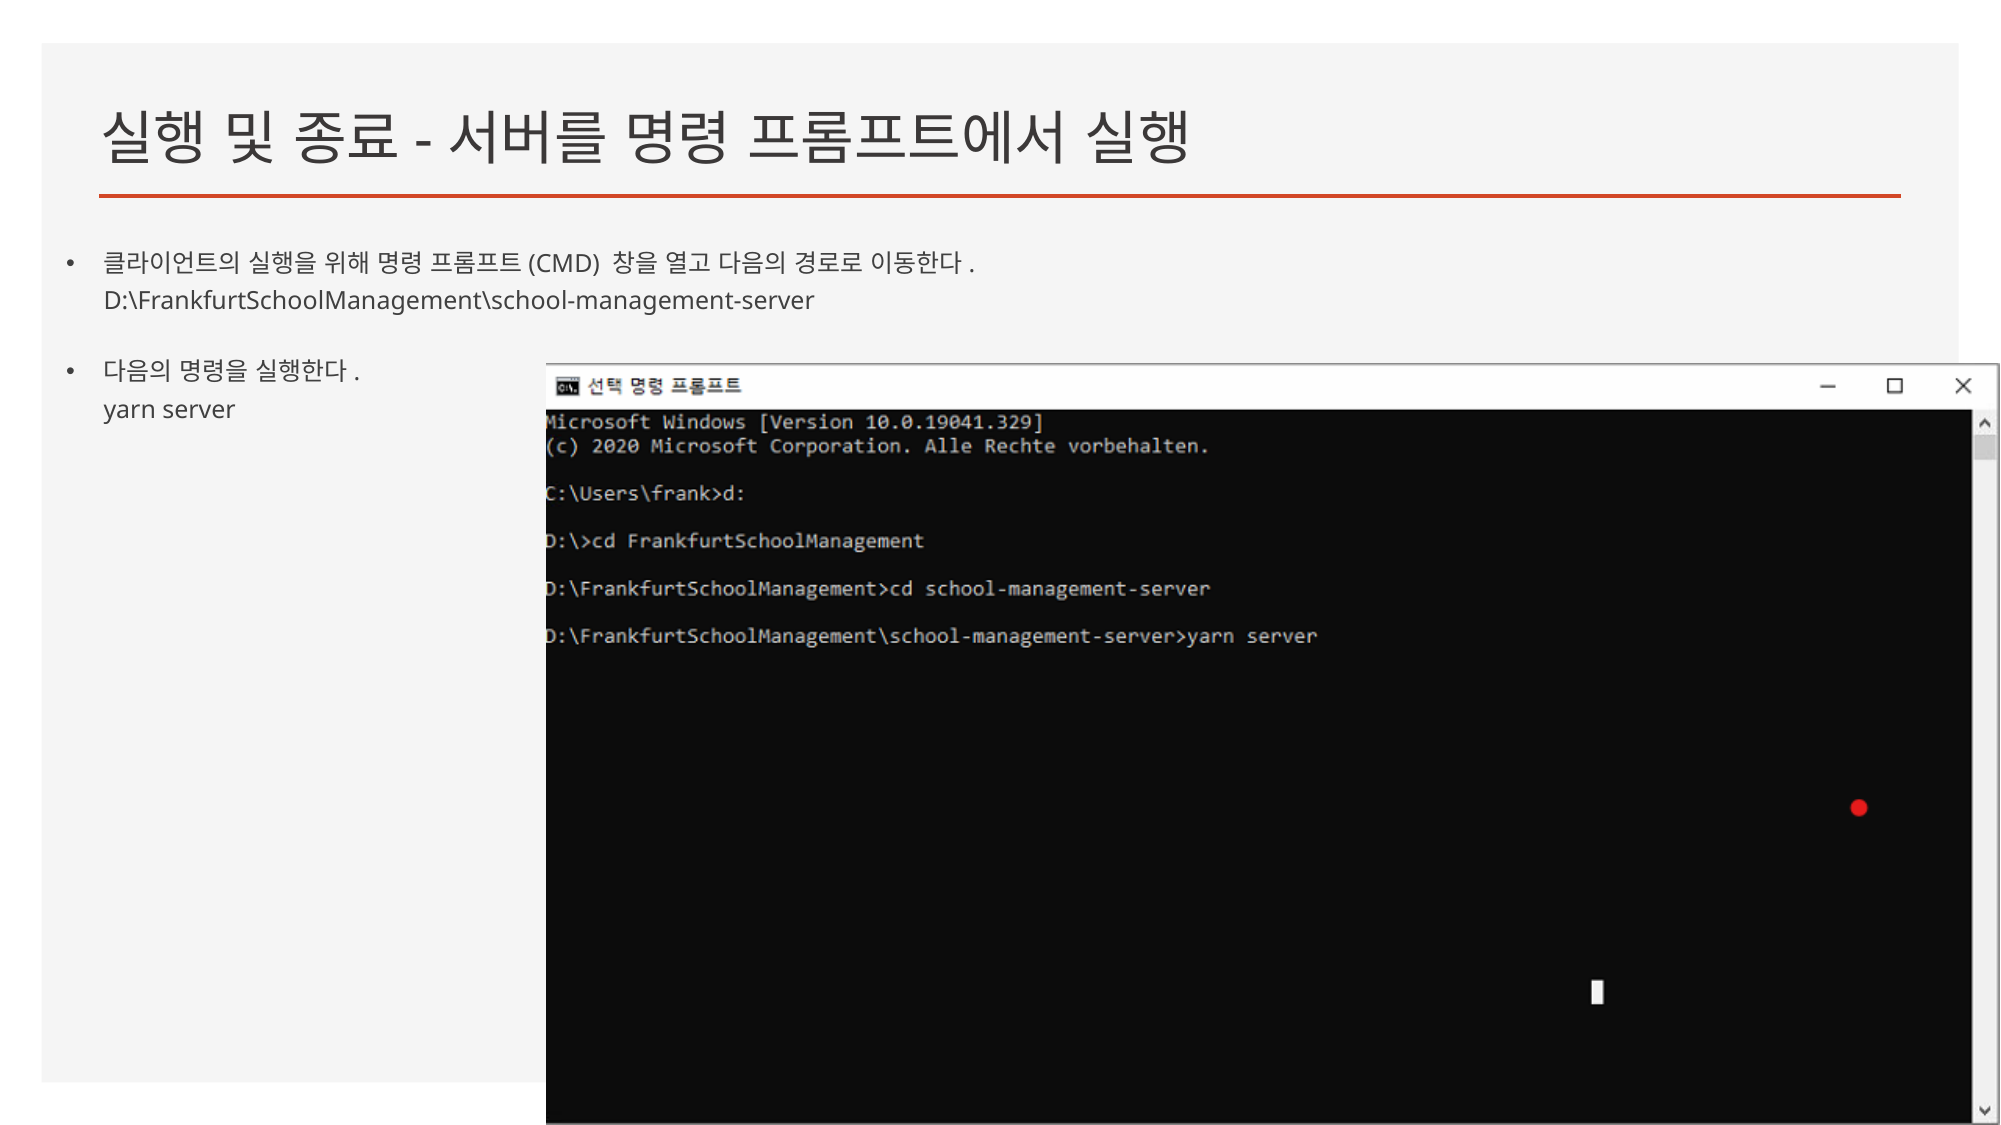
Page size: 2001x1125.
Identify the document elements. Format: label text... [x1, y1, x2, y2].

picture [546, 363, 2000, 1125]
text_box 클라이언트의 실행을 위해 명령 프롬프트(CMD) 창을 열고 다음의 경로로 이동한다. D:\FrankfurtSchoolManagement\school-management-server 다음의 명령을 실행한다. yarn server [50, 232, 1184, 868]
title 실행 및 종료-서버를 명령 프롬프트에서 실행 [85, 73, 1499, 179]
